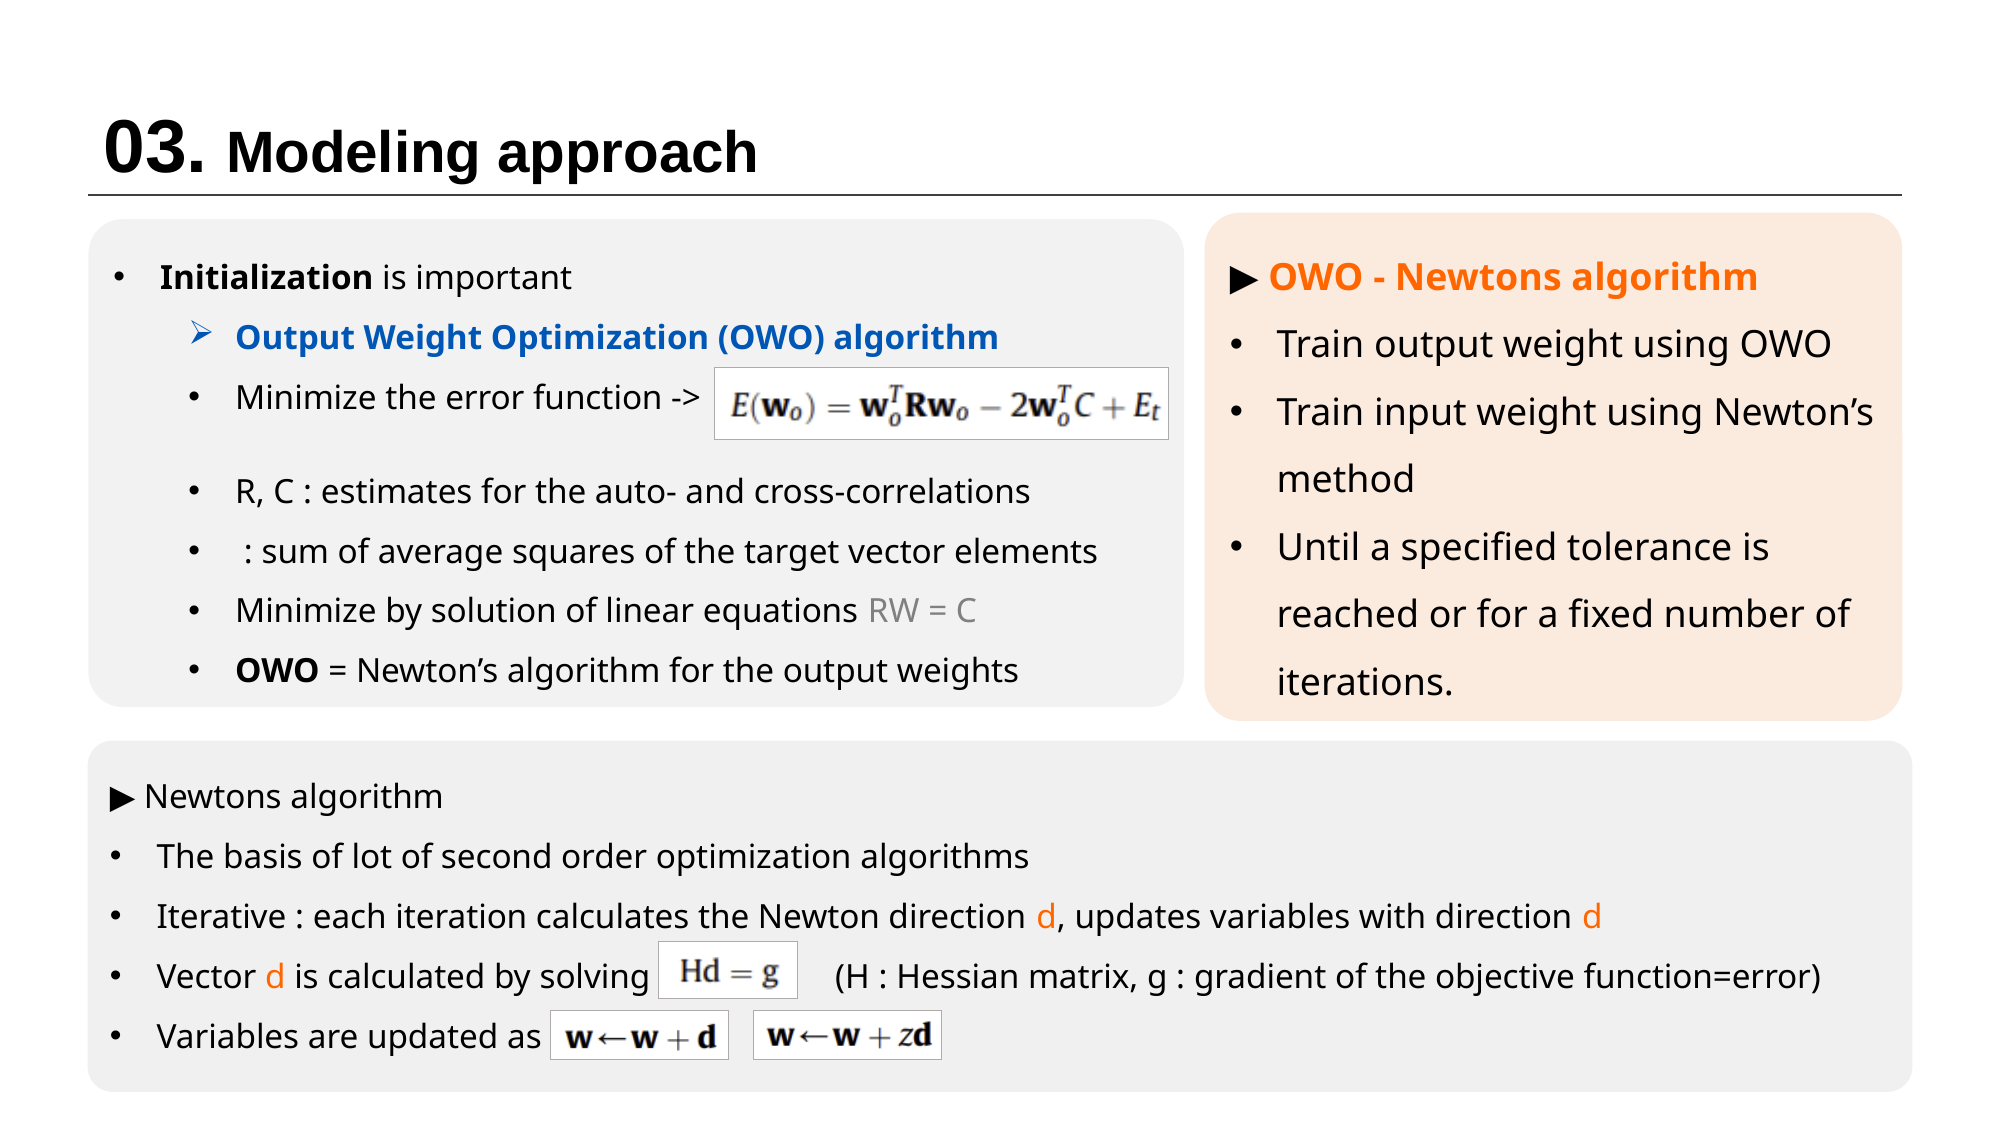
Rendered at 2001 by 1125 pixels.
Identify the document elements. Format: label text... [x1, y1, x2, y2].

picture [550, 1010, 729, 1060]
text_box ▶ Newtons algorithm The basis of lot of second order optimization algorithms Iterative : each iteration calculates the Newton direction d, updates variables with direction d Vector d is calculated by solving (H : Hessian matrix, g : gradient of the objective function=error) Variables are updated as [87, 740, 1913, 1092]
picture [714, 367, 1169, 440]
picture [753, 1010, 942, 1060]
picture [658, 941, 798, 999]
text_box ▶ OWO - Newtons algorithm Train output weight using OWO Train input weight using Newton’s method Until a specified tolerance is reached or for a fixed number of iterations. [1204, 212, 1903, 721]
text_box 03. Modeling approach [88, 89, 1903, 194]
